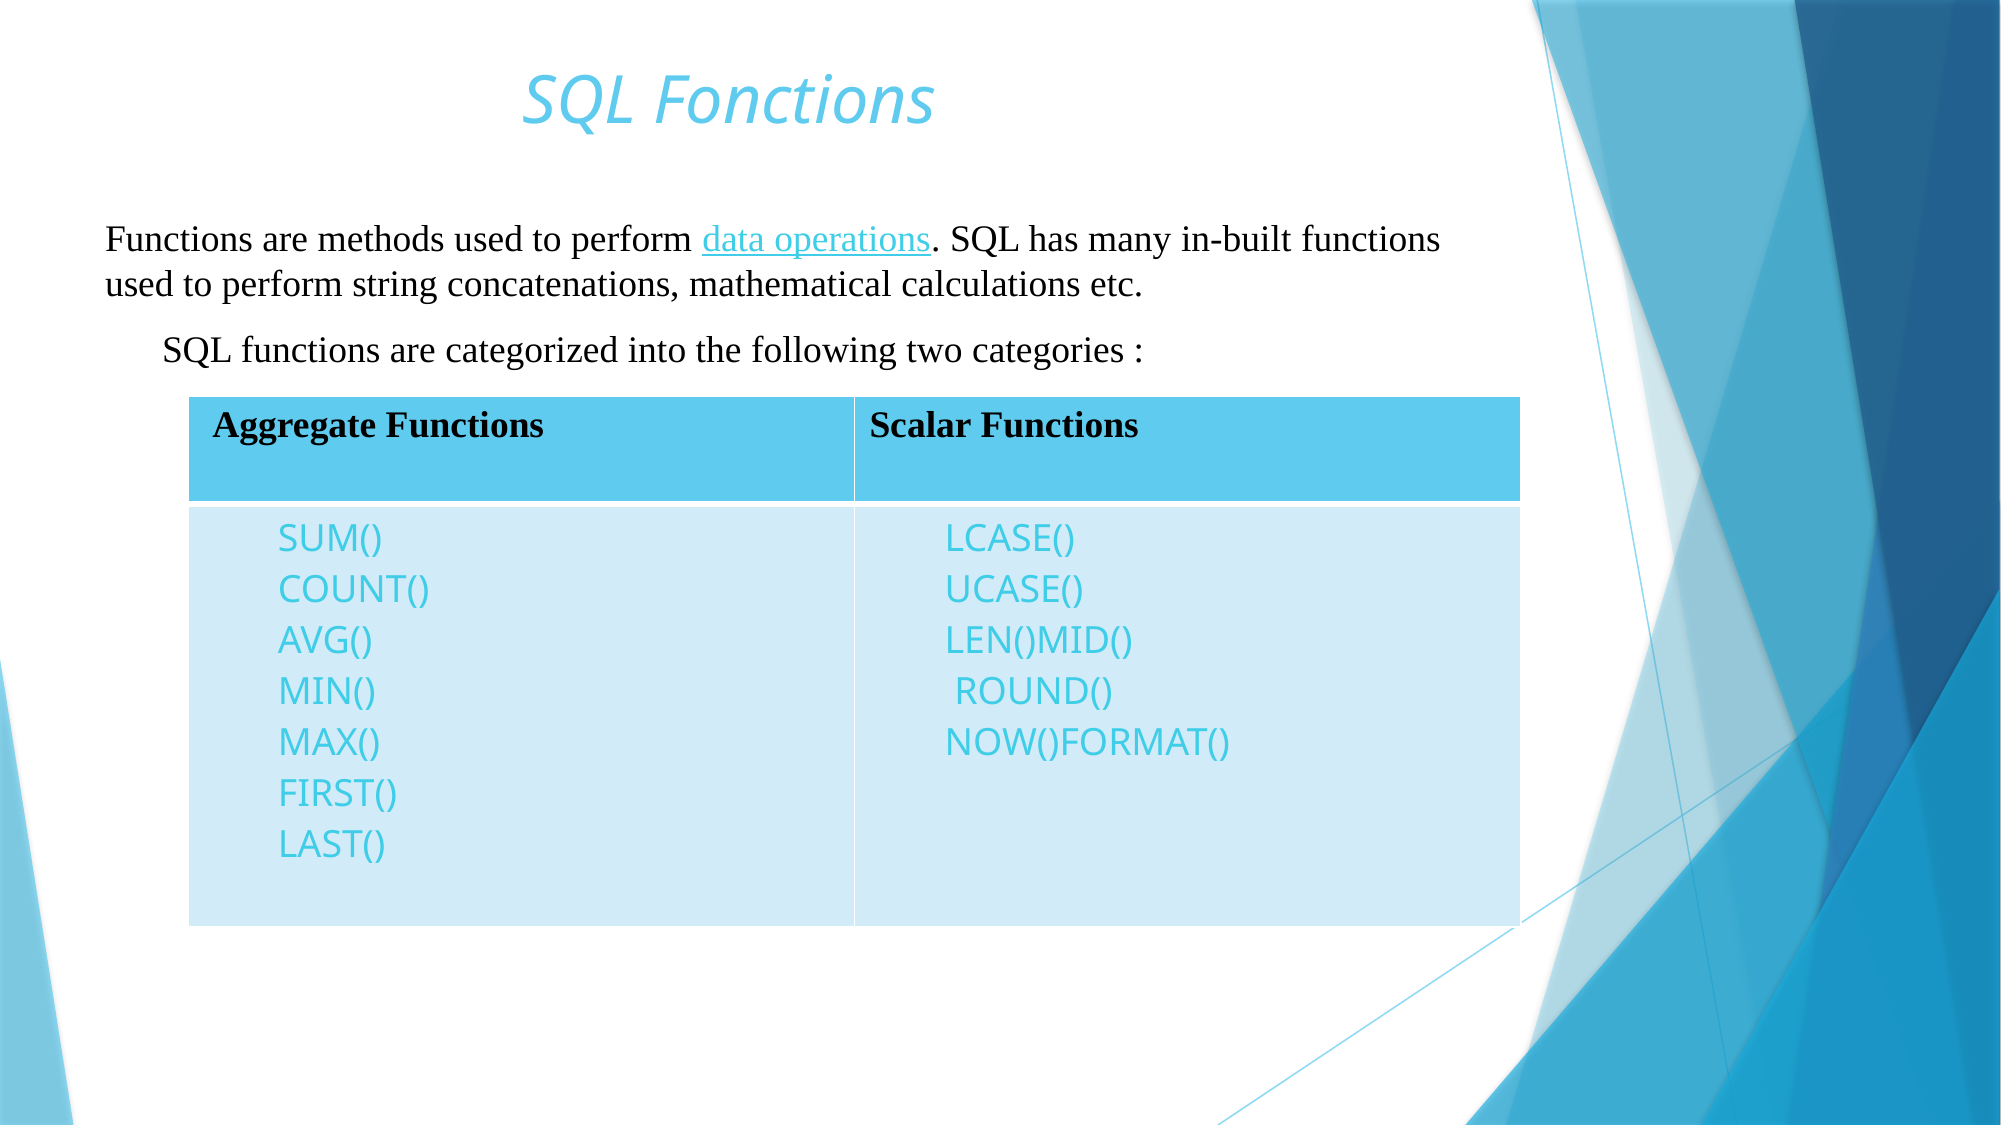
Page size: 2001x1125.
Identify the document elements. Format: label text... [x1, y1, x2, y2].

table_cell LCASE() UCASE() LEN()MID() ROUND() NOW()FORMAT() [855, 507, 1520, 926]
table_header Aggregate Functions [189, 397, 854, 501]
table_header Scalar Functions [855, 397, 1520, 501]
title SQL Fonctions [111, 49, 1522, 174]
list Functions are methods used to perform data operations. SQL has many in-built functions used to perform string concatenations, mathematical calculations etc. SQL functions are categorized into the following two categories : [90, 206, 1501, 844]
table_cell SUM() COUNT() AVG() MIN() MAX() FIRST() LAST() [189, 507, 854, 926]
